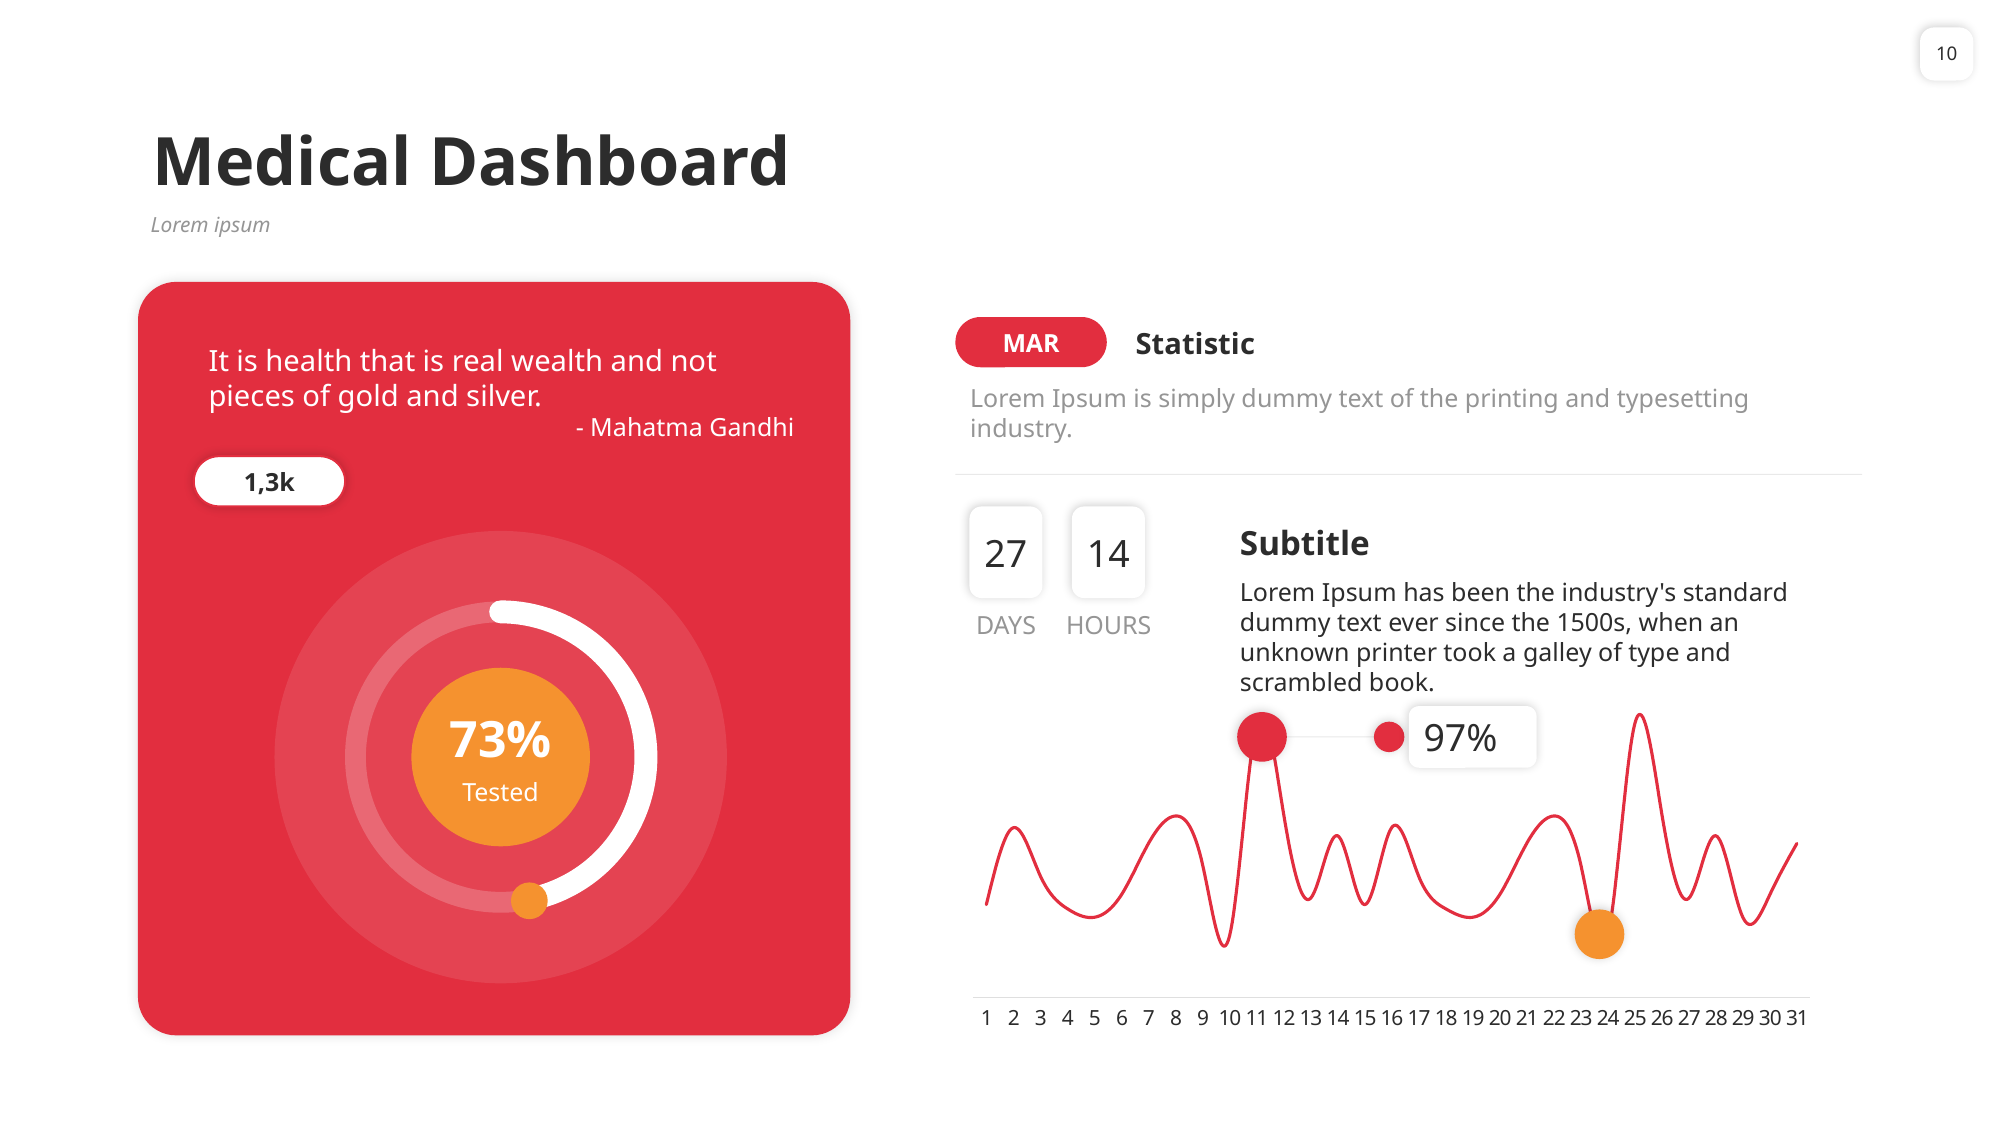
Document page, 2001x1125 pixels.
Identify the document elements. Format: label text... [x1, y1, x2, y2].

text_box Lorem Ipsum has been the industry's standard dummy text ever since the 1500s, when an unknown printer took a galley of type and scrambled book. [1225, 569, 1865, 704]
text_box DAYS [961, 602, 1051, 648]
text_box Subtitle [1225, 514, 1865, 569]
text_box 1,3k [192, 455, 347, 508]
list Lorem ipsum [135, 206, 1865, 262]
text_box [273, 529, 728, 985]
slide_number 10 [1919, 27, 1974, 81]
text_box 14 [1070, 505, 1146, 600]
text_box HOURS [1058, 602, 1159, 648]
text_box Lorem Ipsum is simply dummy text of the printing and typesetting industry. [955, 375, 1863, 451]
text_box [354, 610, 533, 904]
text_box [509, 881, 549, 921]
text_box Statistic [1120, 317, 1863, 368]
text_box 27 [968, 505, 1044, 600]
text_box Tested [411, 769, 590, 814]
chart [955, 667, 1828, 1039]
text_box [499, 610, 647, 896]
title Medical Dashboard [137, 86, 1863, 206]
text_box 73% [411, 699, 590, 769]
text_box MAR [954, 315, 1108, 369]
text_box It is health that is real wealth and not pieces of gold and silver. - Mahatma Gandhi [193, 334, 810, 450]
text_box [136, 280, 852, 1037]
